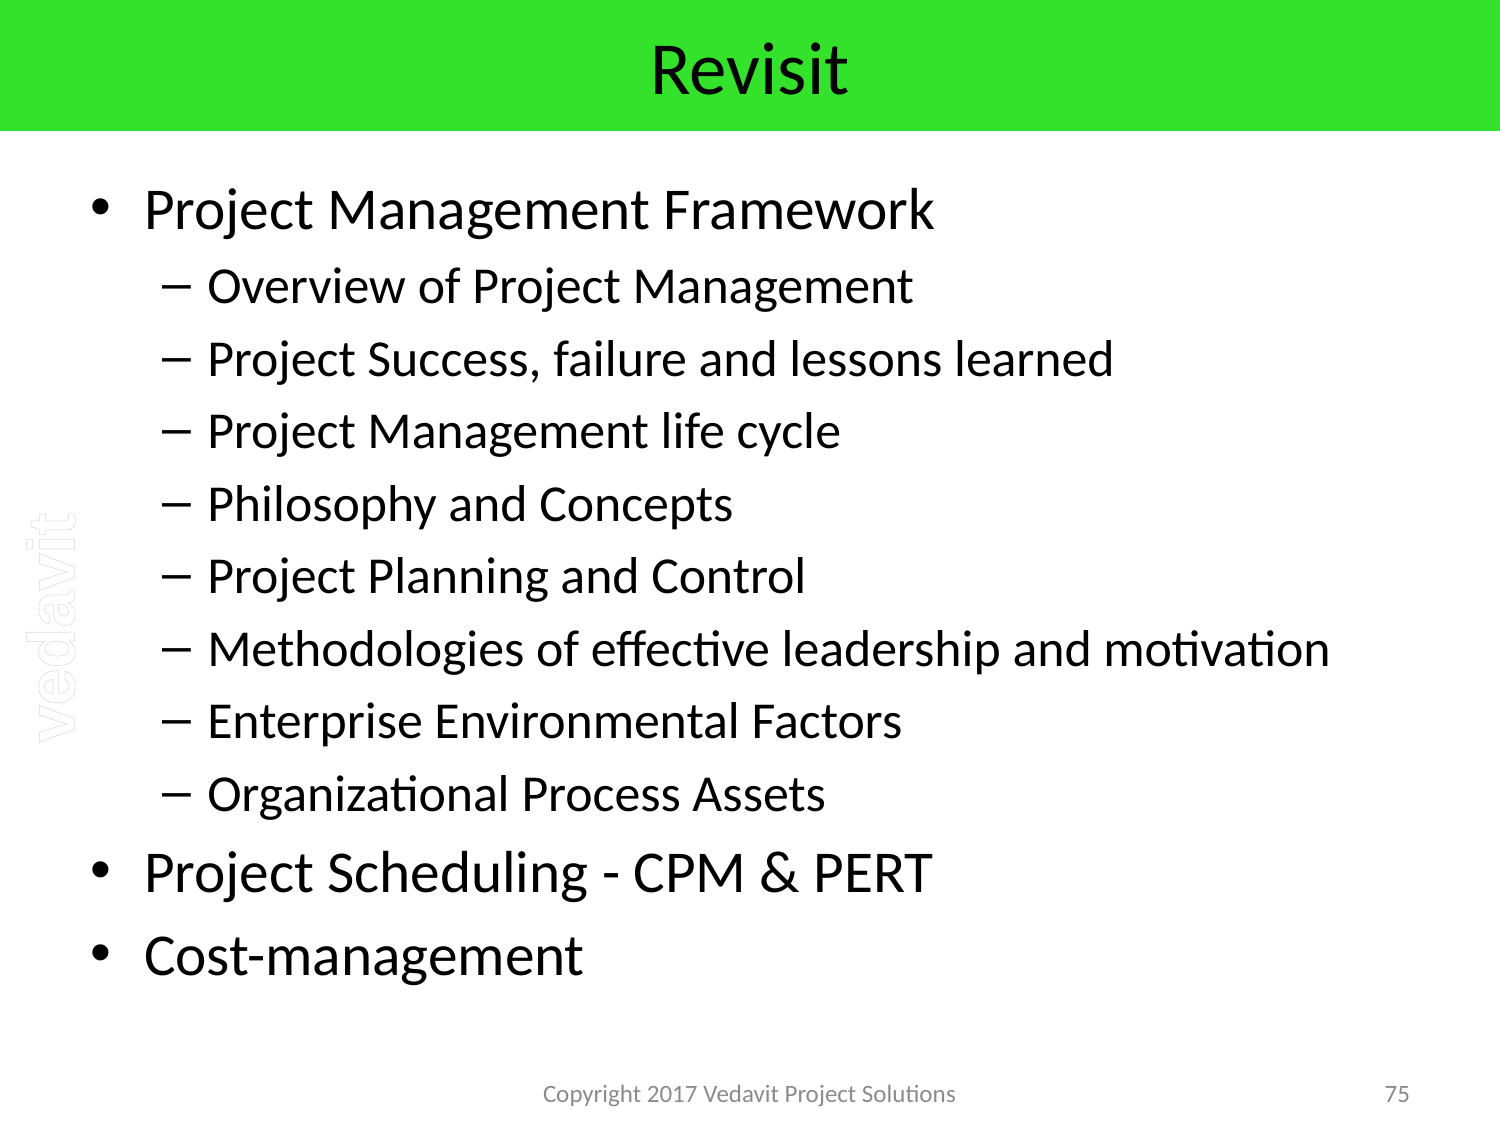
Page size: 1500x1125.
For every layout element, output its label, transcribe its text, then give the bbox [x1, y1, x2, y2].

title Revisit [0, 0, 1500, 131]
slide_number 75 [1074, 1062, 1425, 1123]
list Project Management Framework Overview of Project Management Project Success, failure and lessons learned Project Management life cycle Philosophy and Concepts Project Planning and Control Methodologies of effective leadership and motivation Enterprise Environmental Factors Organizational Process Assets Project Scheduling - CPM & PERT Cost-management [75, 162, 1425, 1000]
footer Copyright 2017 Vedavit Project Solutions [512, 1062, 988, 1123]
